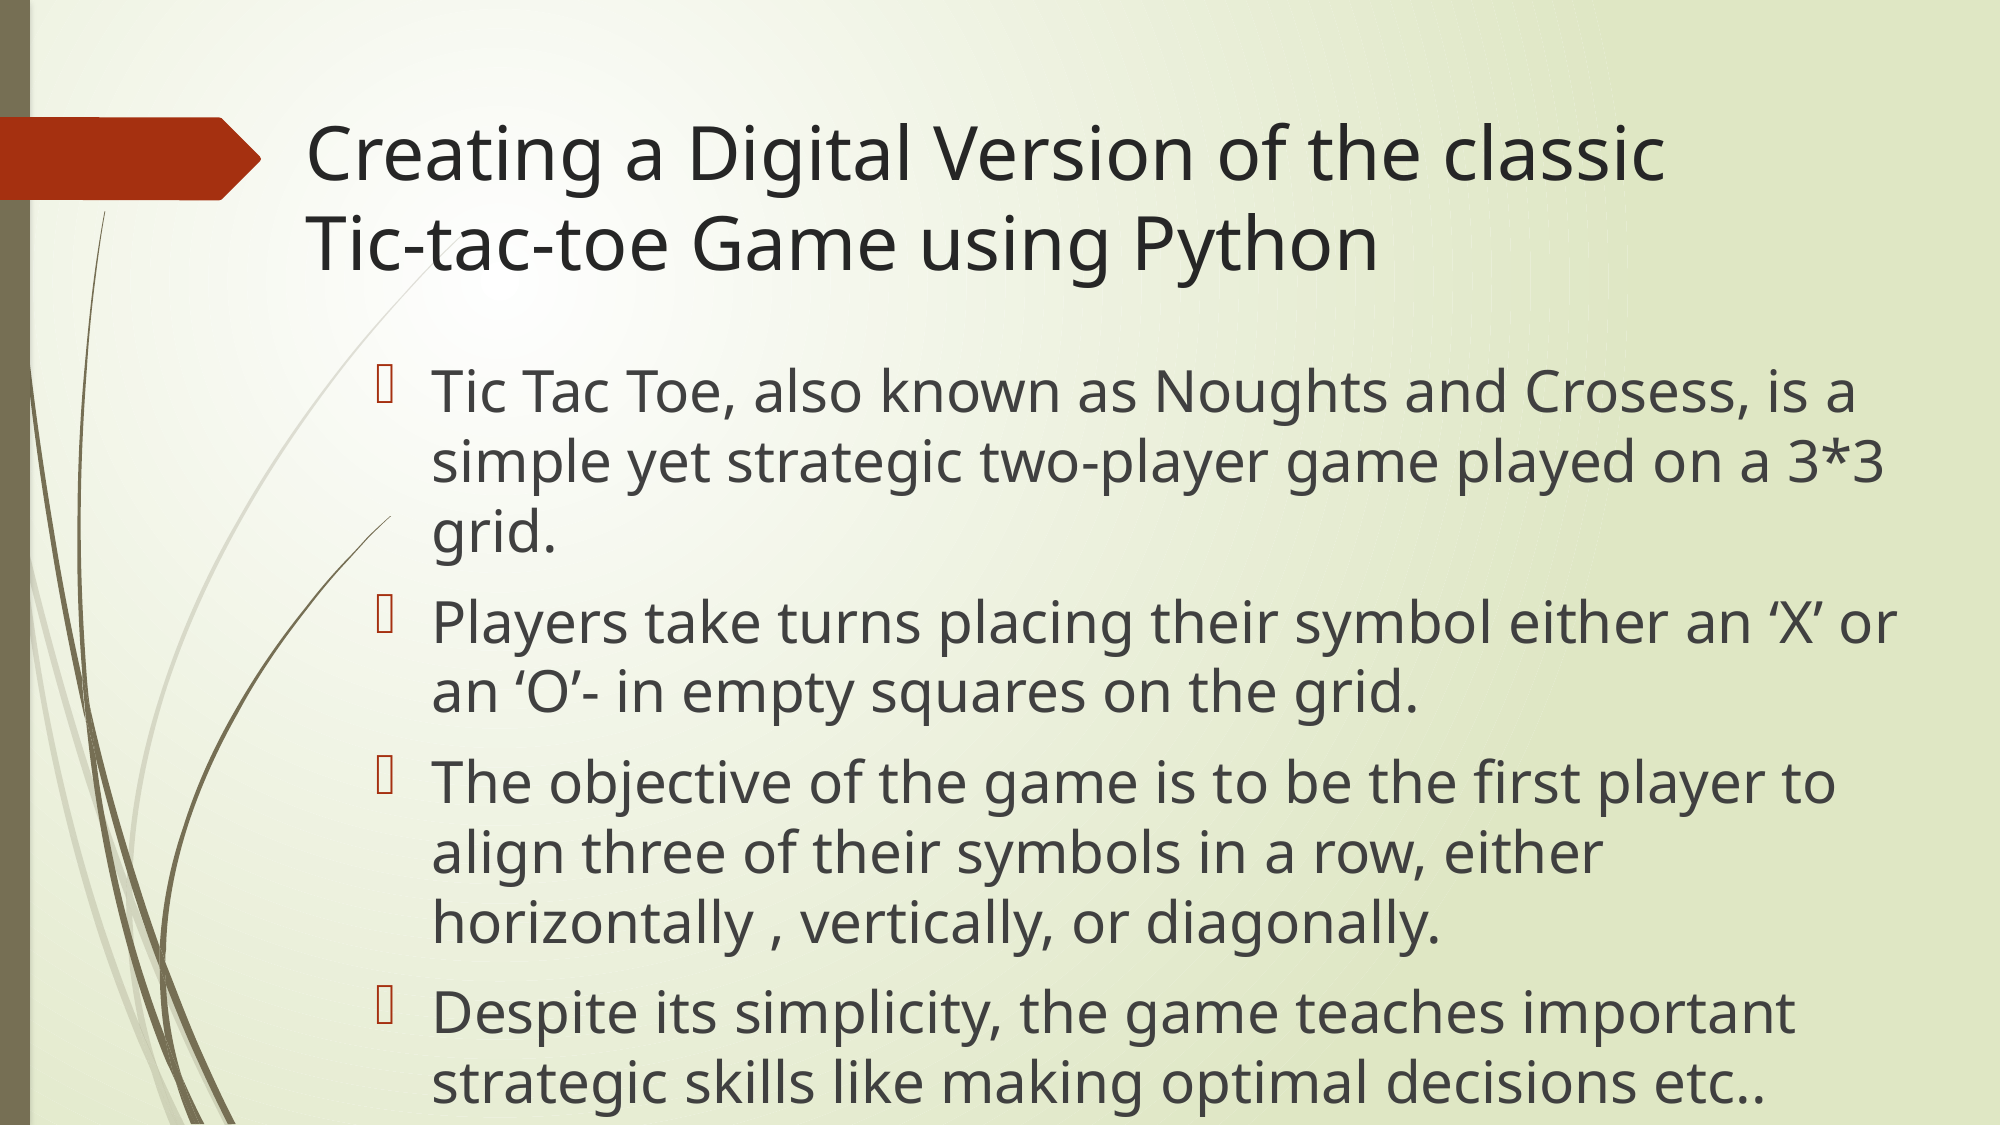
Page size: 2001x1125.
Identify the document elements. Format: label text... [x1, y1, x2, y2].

title Creating a Digital Version of the classic Tic-tac-toe Game using Python [290, 97, 1818, 305]
list Tic Tac Toe, also known as Noughts and Crosess, is a simple yet strategic two-player game played on a 3*3 grid. Players take turns placing their symbol either an ‘X’ or an ‘O’- in empty squares on the grid. The objective of the game is to be the first player to align three of their symbols in a row, either horizontally , vertically, or diagonally. Despite its simplicity, the game teaches important strategic skills like making optimal decisions etc.. [360, 346, 1984, 1125]
